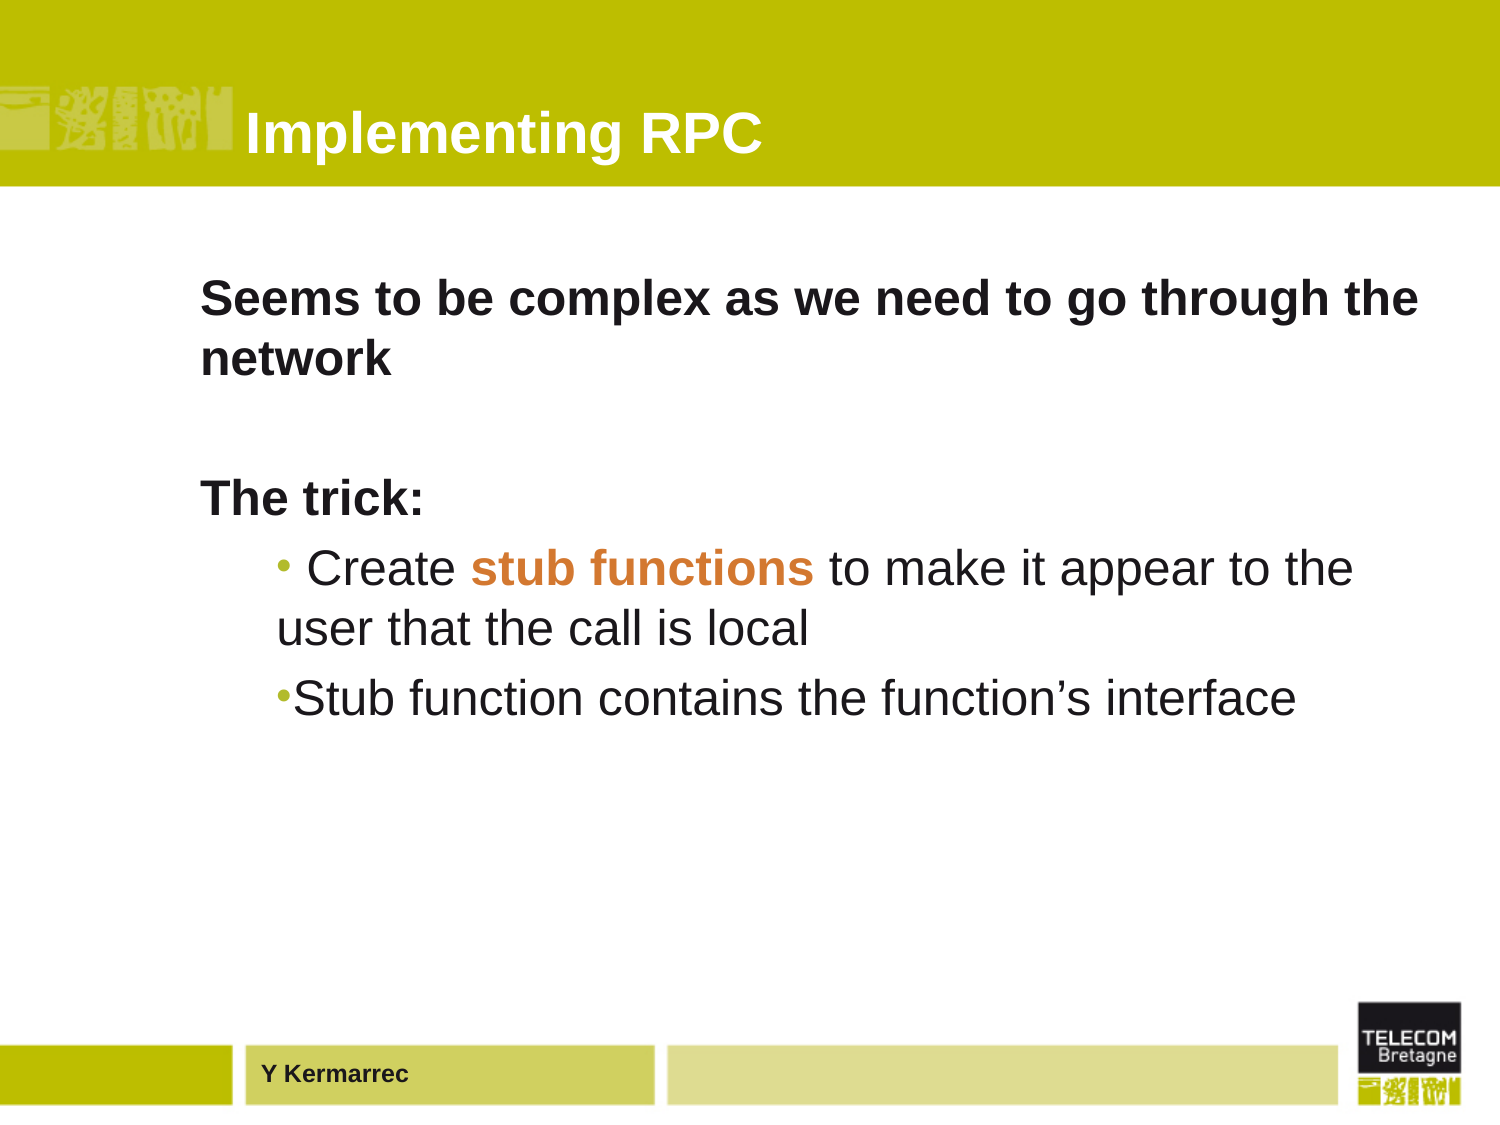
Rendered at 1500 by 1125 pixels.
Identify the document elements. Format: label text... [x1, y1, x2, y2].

title Implementing RPC [245, 23, 1459, 166]
list Seems to be complex as we need to go through the network The trick: Create stub functions to make it appear to the user that the call is local Stub function contains the function’s interface [199, 265, 1459, 1002]
picture [0, 0, 1500, 1125]
